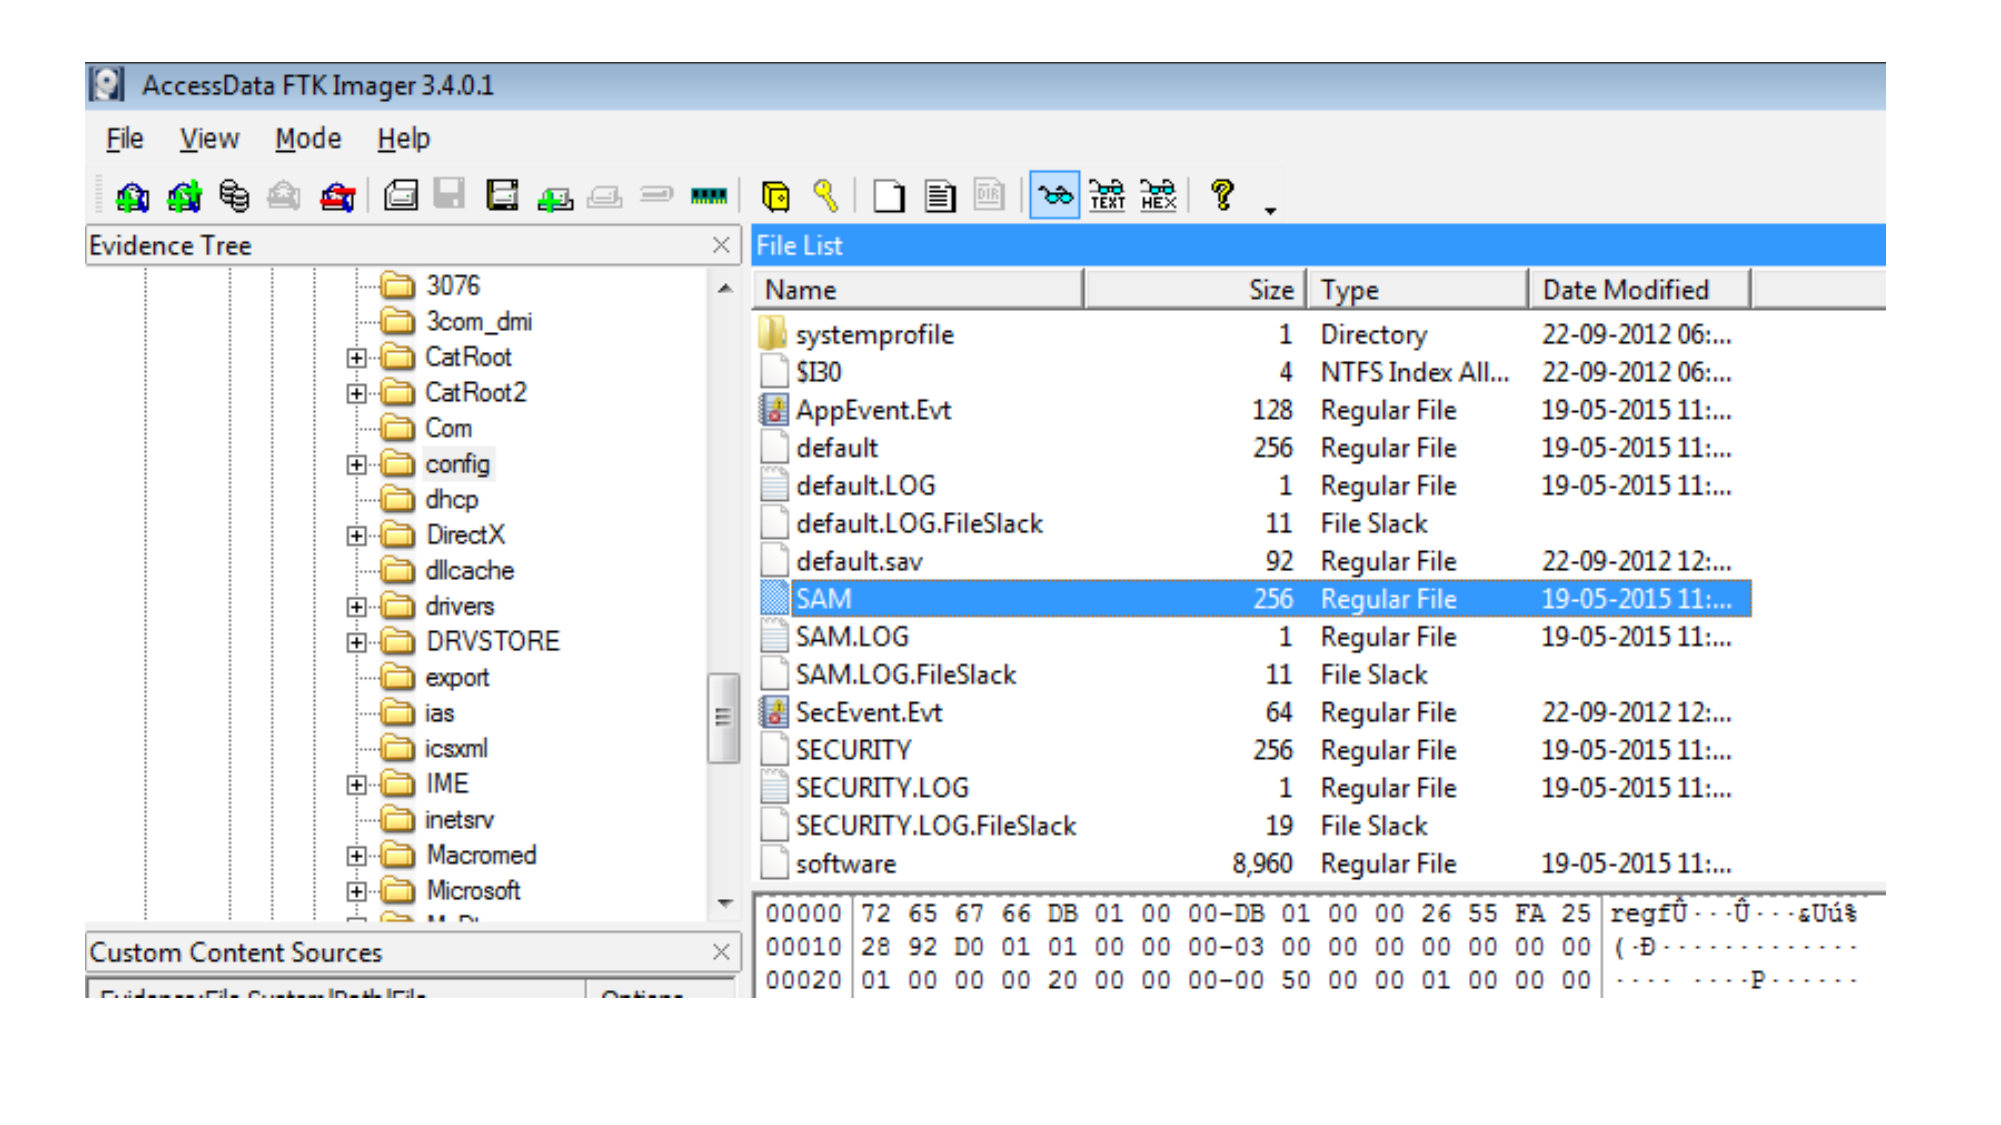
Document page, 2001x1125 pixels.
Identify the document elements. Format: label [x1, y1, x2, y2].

picture [85, 62, 1886, 998]
